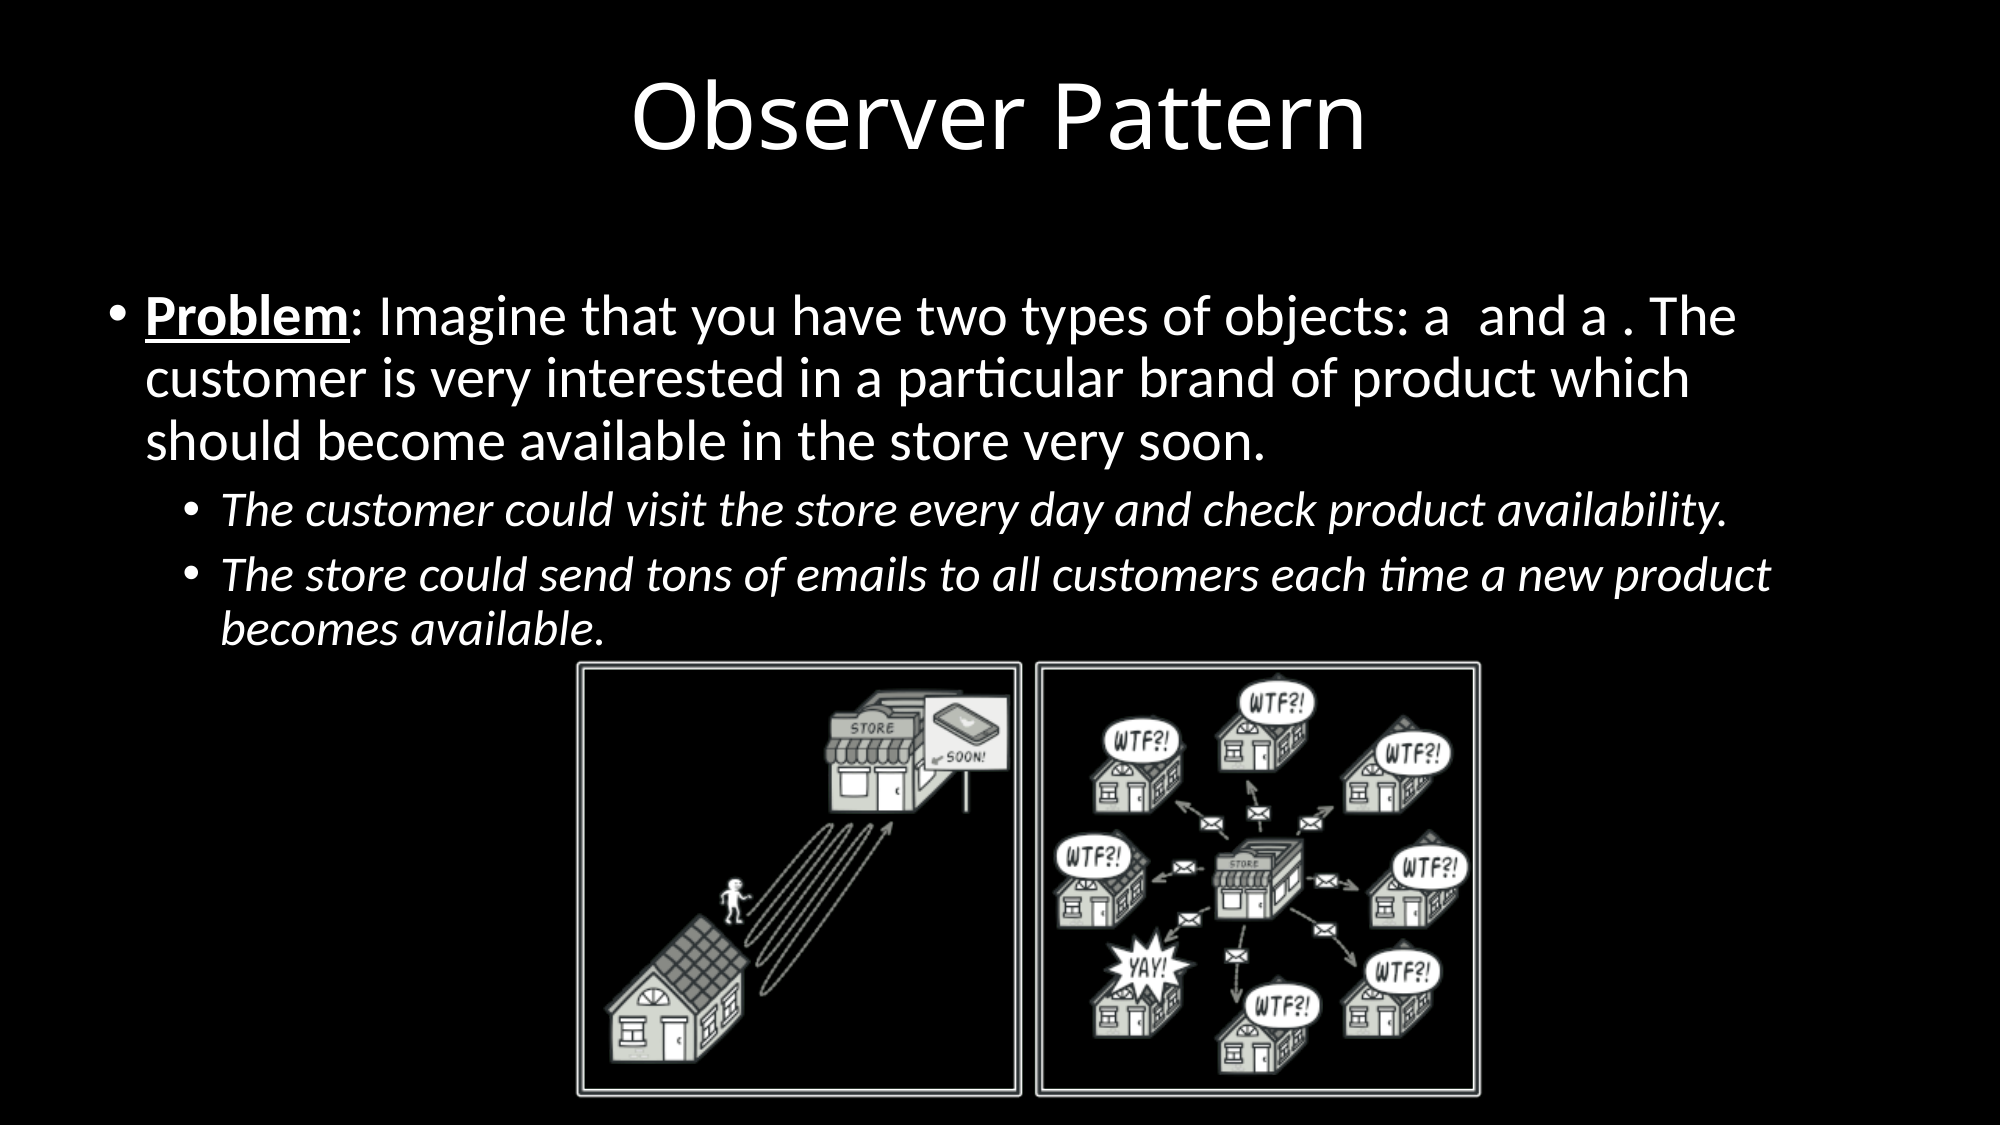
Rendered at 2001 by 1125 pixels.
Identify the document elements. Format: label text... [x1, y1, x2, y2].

picture [560, 645, 1498, 1114]
title Observer Pattern [137, 11, 1863, 229]
